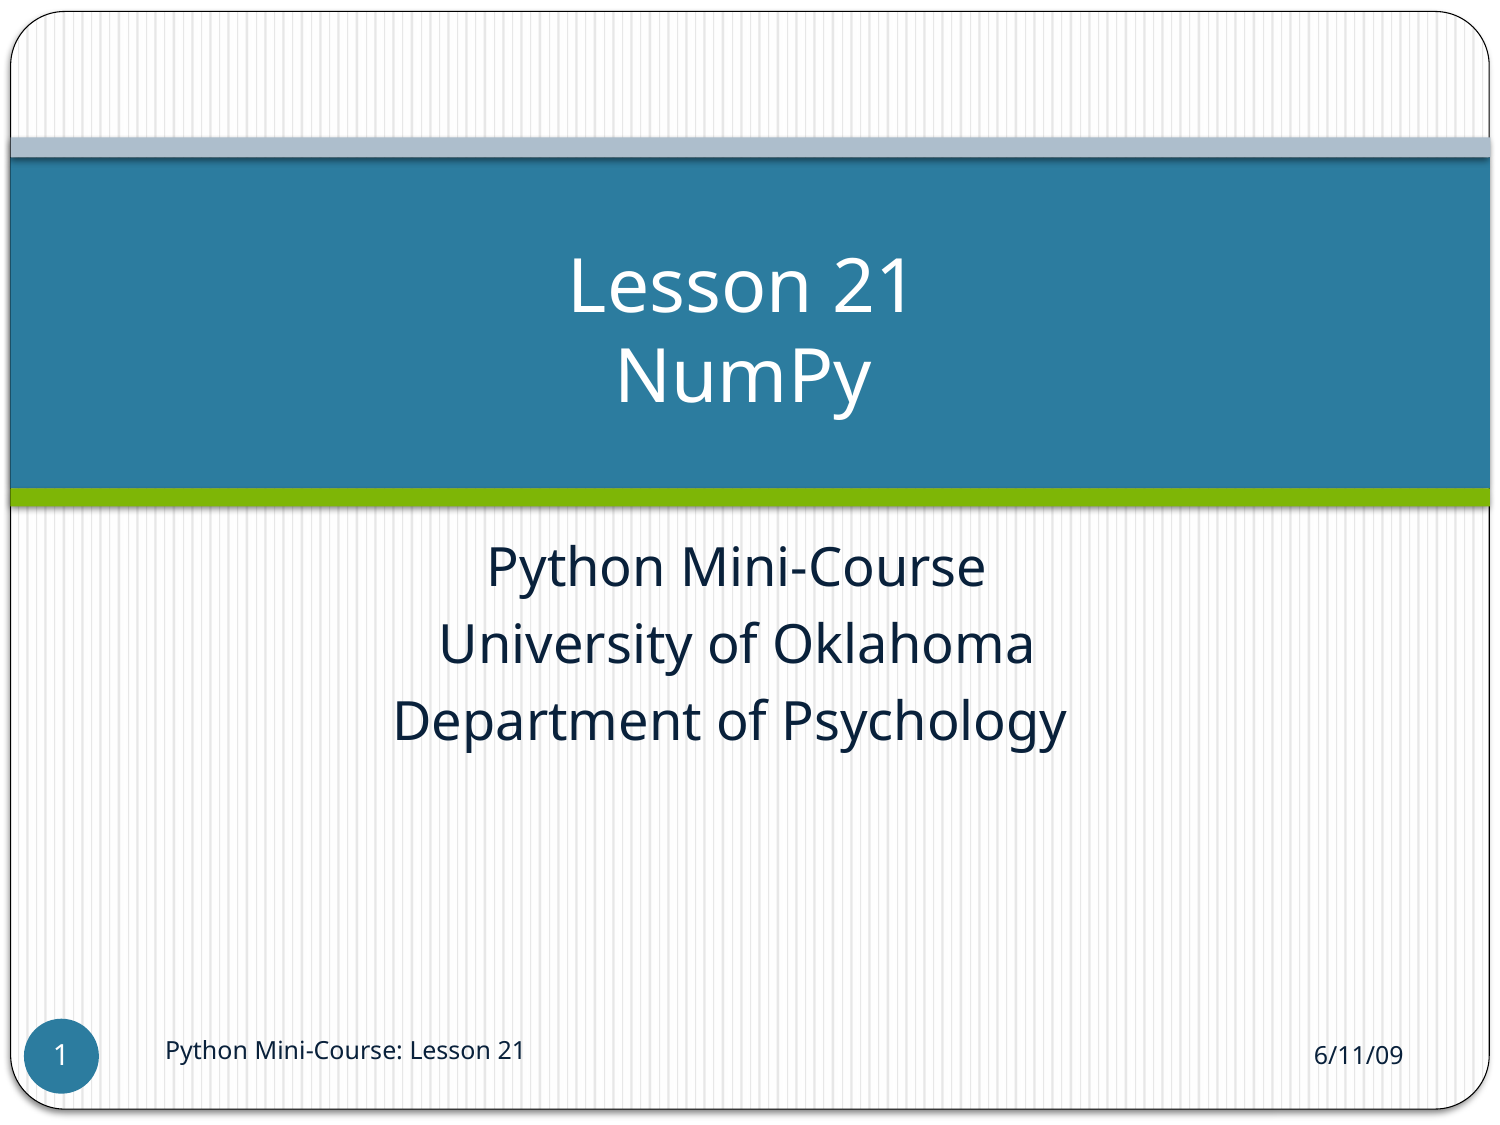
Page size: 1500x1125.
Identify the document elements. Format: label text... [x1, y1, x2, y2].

footer Python Mini-Course: Lesson 21 [150, 1012, 800, 1088]
slide_number 1 [23, 1018, 99, 1094]
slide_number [1012, 1015, 1419, 1094]
title Lesson 21 NumPy [23, 174, 1463, 489]
subtitle Python Mini-Course University of Oklahoma Department of Psychology [212, 524, 1263, 913]
